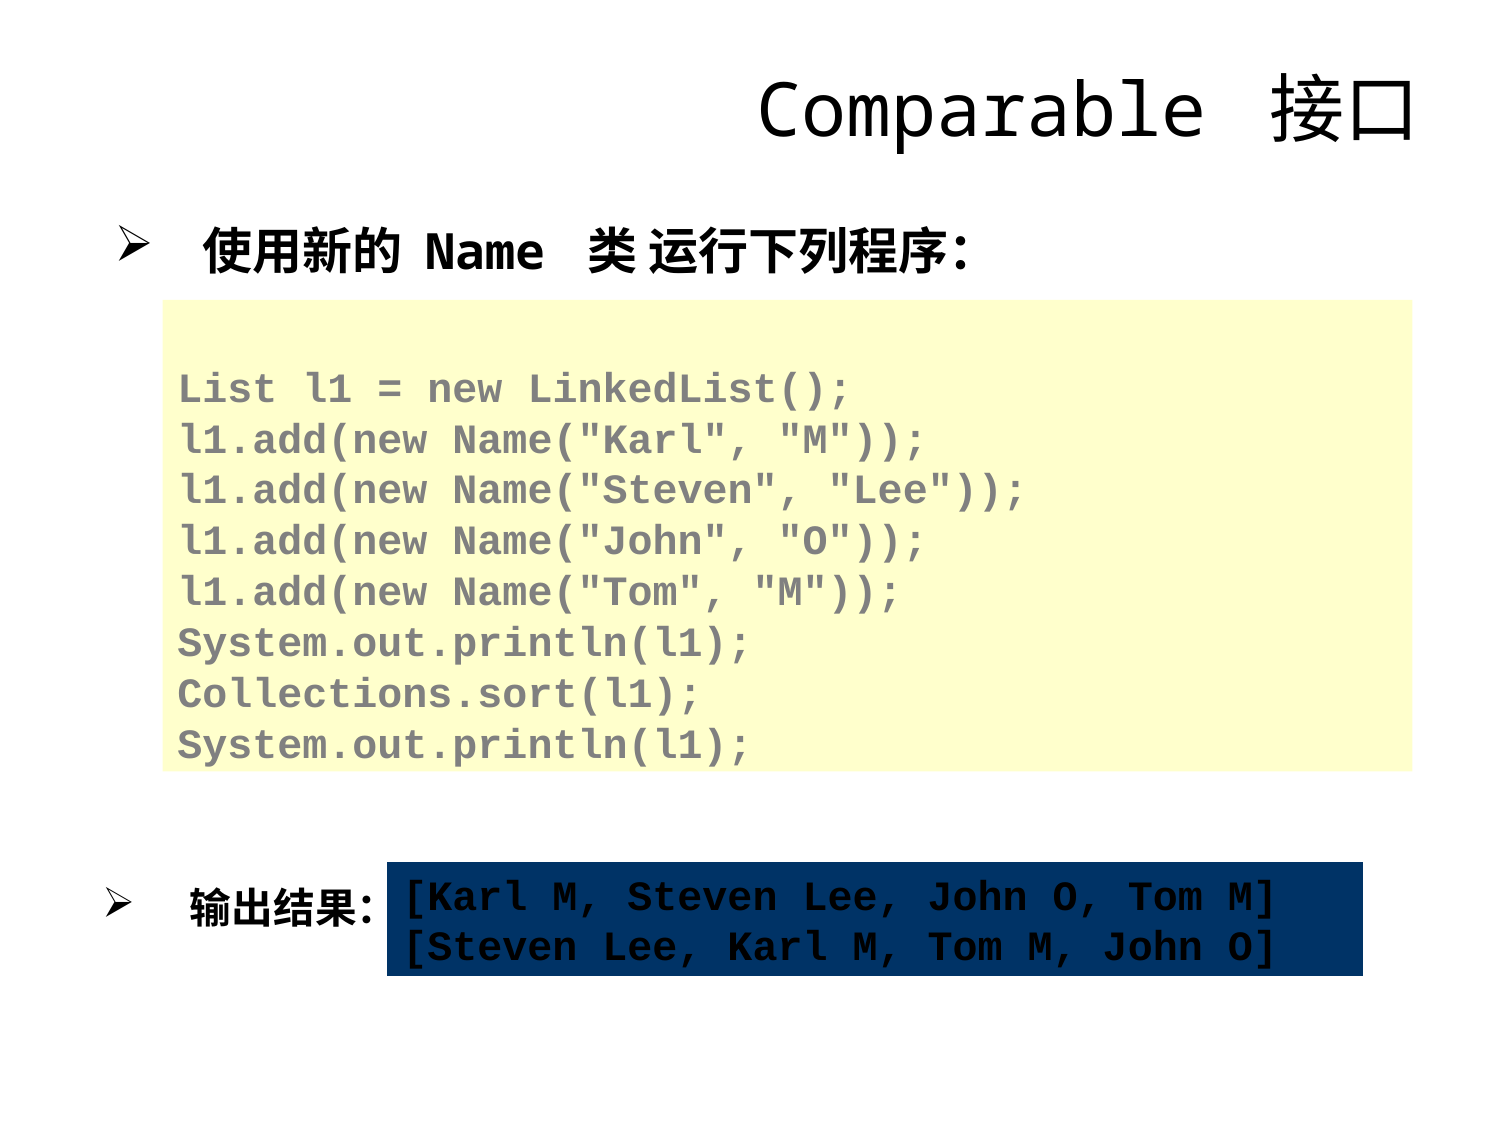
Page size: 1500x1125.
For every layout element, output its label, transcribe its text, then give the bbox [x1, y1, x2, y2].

text_box 使用新的 Name 类 运行下列程序： [99, 212, 1388, 513]
title Comparable 接口 [159, 12, 1435, 200]
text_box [87, 862, 1363, 975]
text_box List l1 = new LinkedList(); l1.add(new Name("Karl", "M")); l1.add(new Name("Steven", "Lee")); l1.add(new Name("John", "O")); l1.add(new Name("Tom", "M")); System.out.println(l1); Collections.sort(l1); System.out.println(l1); [162, 299, 1413, 772]
